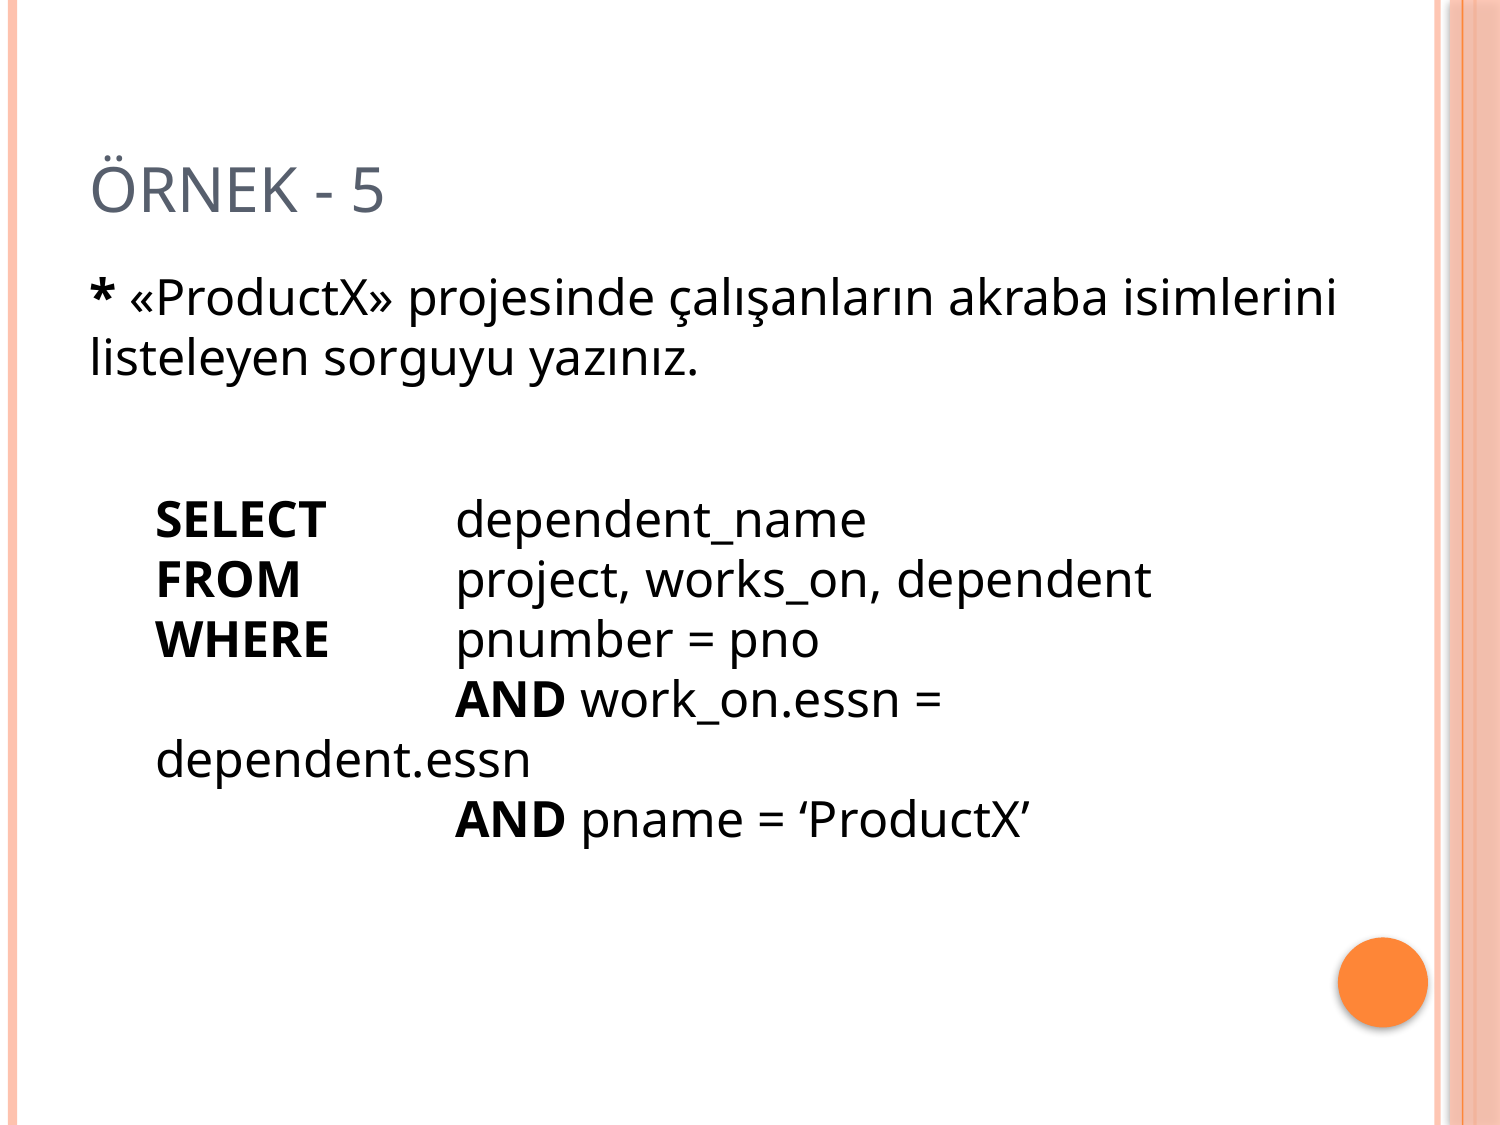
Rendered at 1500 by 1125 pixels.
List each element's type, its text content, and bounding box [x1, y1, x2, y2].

text_box * «ProductX» projesinde çalışanların akraba isimlerini listeleyen sorguyu yazınız. [75, 257, 1400, 393]
title Örnek - 5 [75, 45, 1300, 233]
text_box SELECT dependent_name FROM project, works_on, dependent WHERE pnumber = pno AND work_on.essn = dependent.essn AND pname = ‘ProductX’ [140, 479, 1335, 855]
